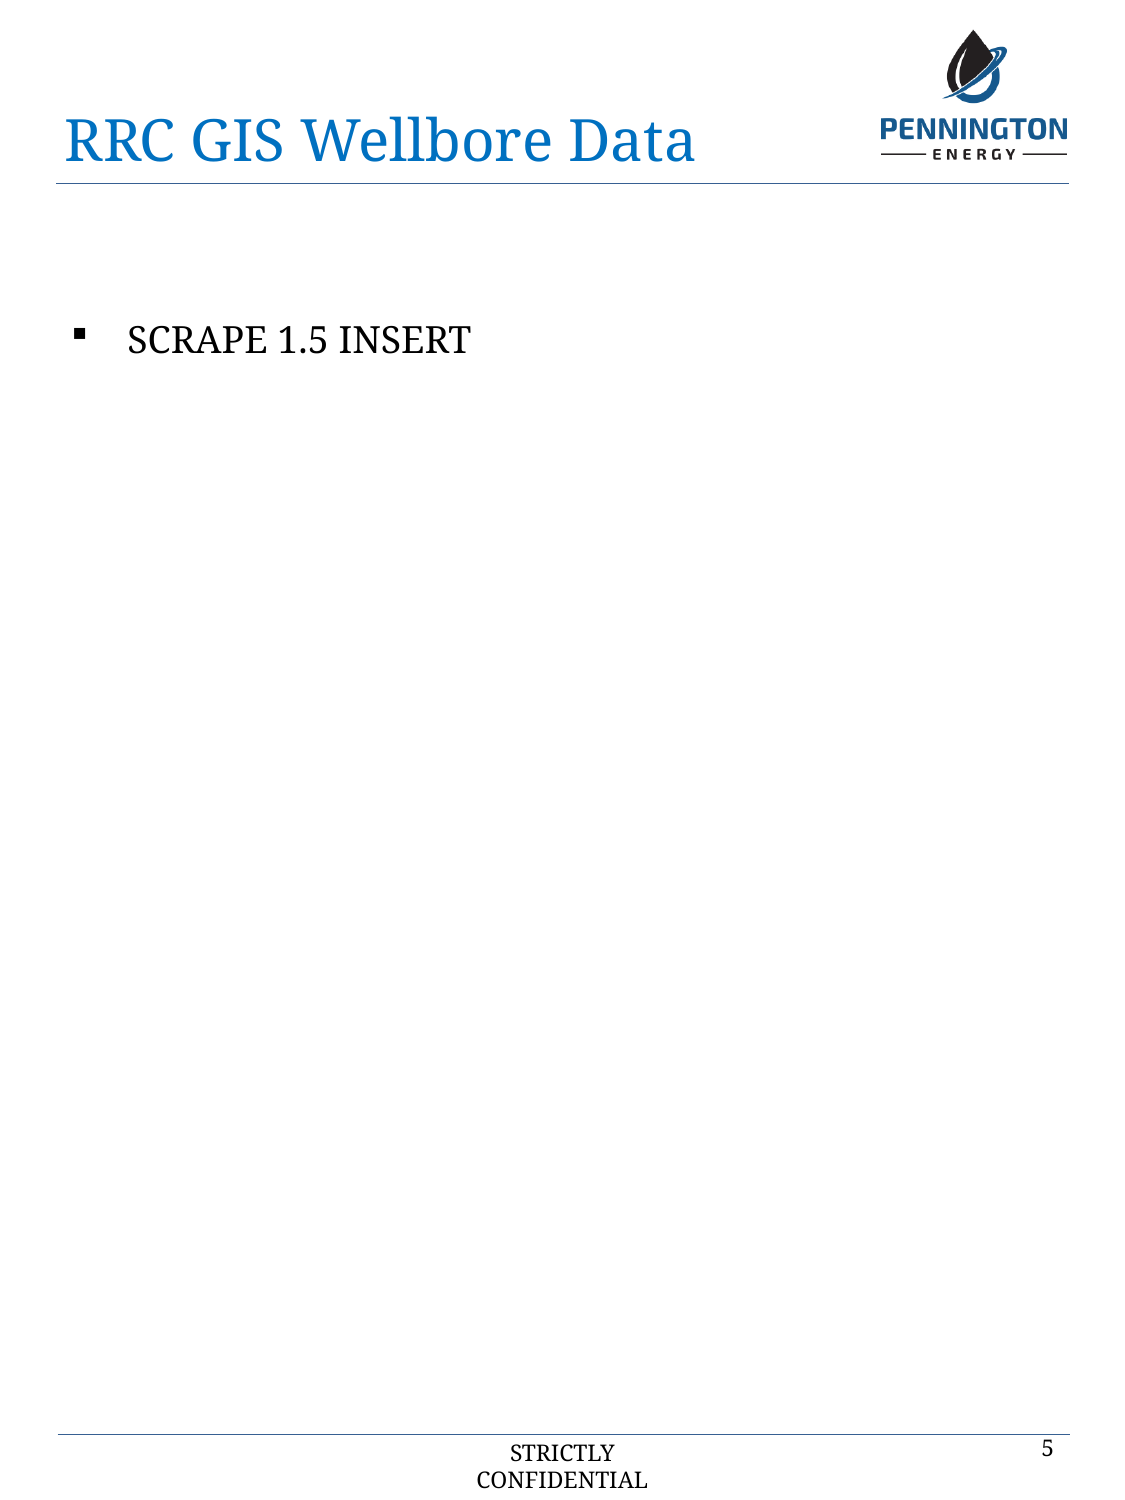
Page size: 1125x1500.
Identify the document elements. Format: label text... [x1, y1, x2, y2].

list SCRAPE 1.5 INSERT [56, 308, 1069, 1299]
slide_number 5 [806, 1426, 1069, 1496]
picture [1063, 29, 1067, 160]
title RRC GIS Wellbore Data [50, 25, 1063, 233]
